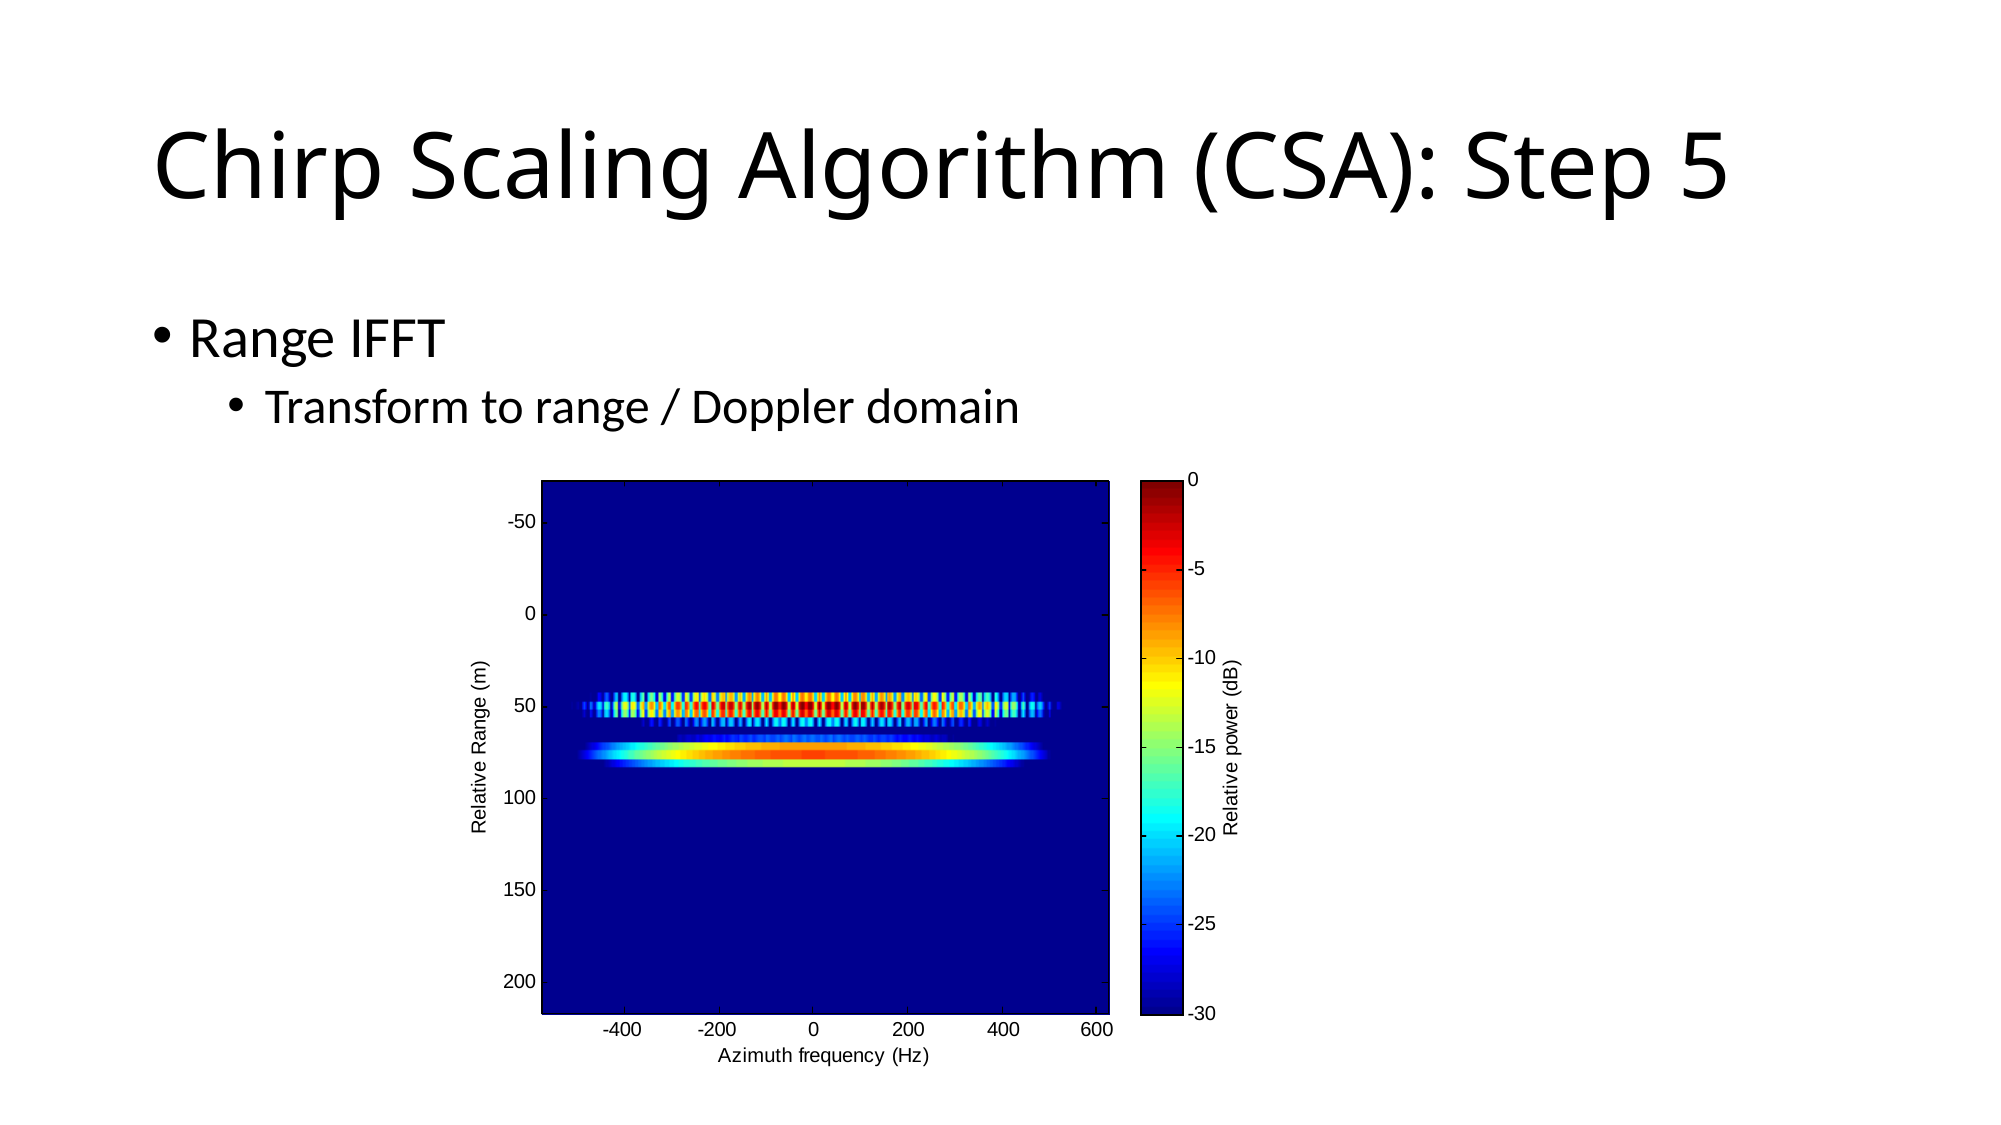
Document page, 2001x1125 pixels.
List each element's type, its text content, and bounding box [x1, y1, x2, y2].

list Range IFFT Transform to range / Doppler domain [137, 299, 1863, 1014]
title Chirp Scaling Algorithm (CSA): Step 5 [137, 59, 1863, 278]
picture [428, 431, 1300, 1086]
